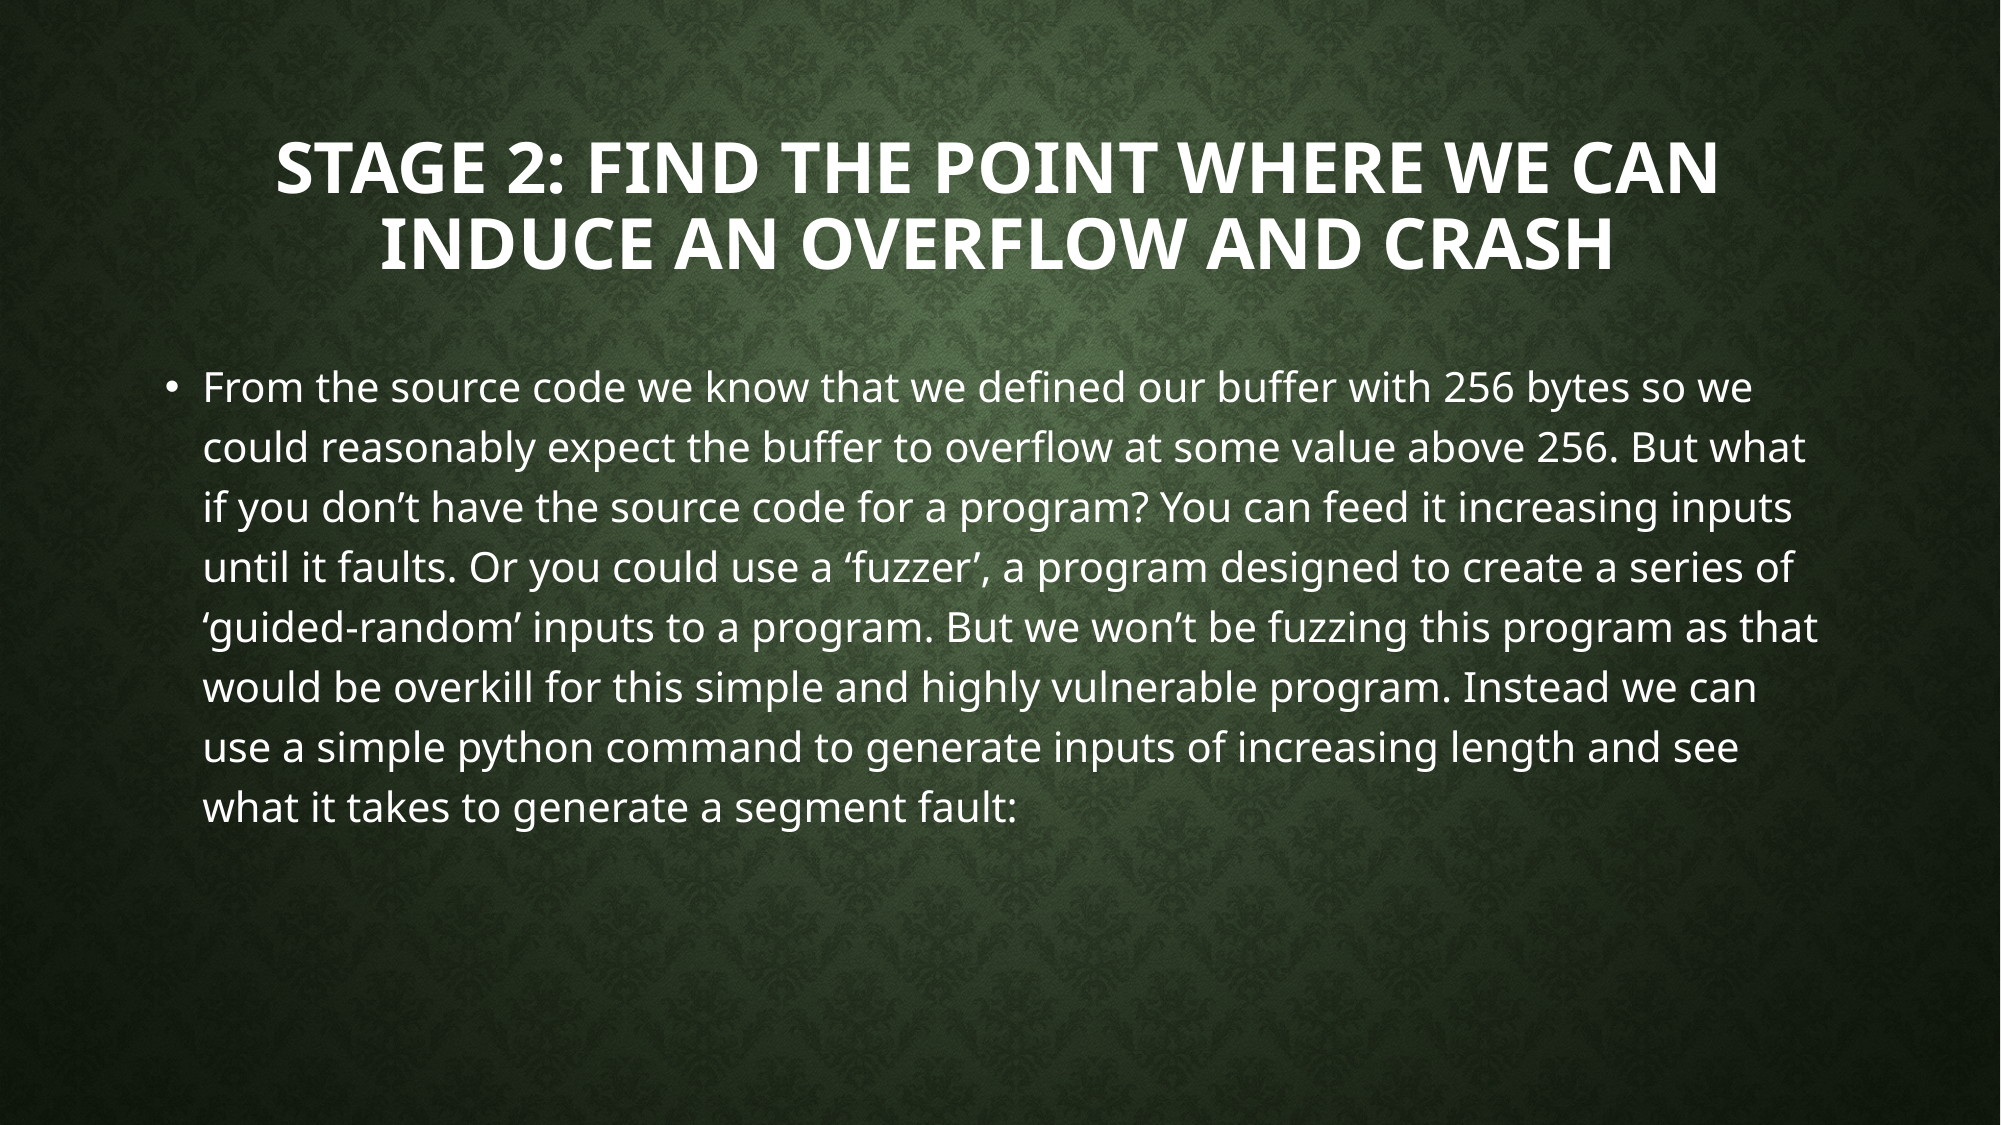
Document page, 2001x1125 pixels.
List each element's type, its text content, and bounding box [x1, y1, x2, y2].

title Stage 2: Find the point where we can induce an overflow and crash [149, 99, 1849, 318]
list From the source code we know that we defined our buffer with 256 bytes so we could reasonably expect the buffer to overflow at some value above 256. But what if you don’t have the source code for a program? You can feed it increasing inputs until it faults. Or you could use a ‘fuzzer’, a program designed to create a series of ‘guided-random’ inputs to a program. But we won’t be fuzzing this program as that would be overkill for this simple and highly vulnerable program. Instead we can use a simple python command to generate inputs of increasing length and see what it takes to generate a segment fault: [149, 343, 1849, 950]
